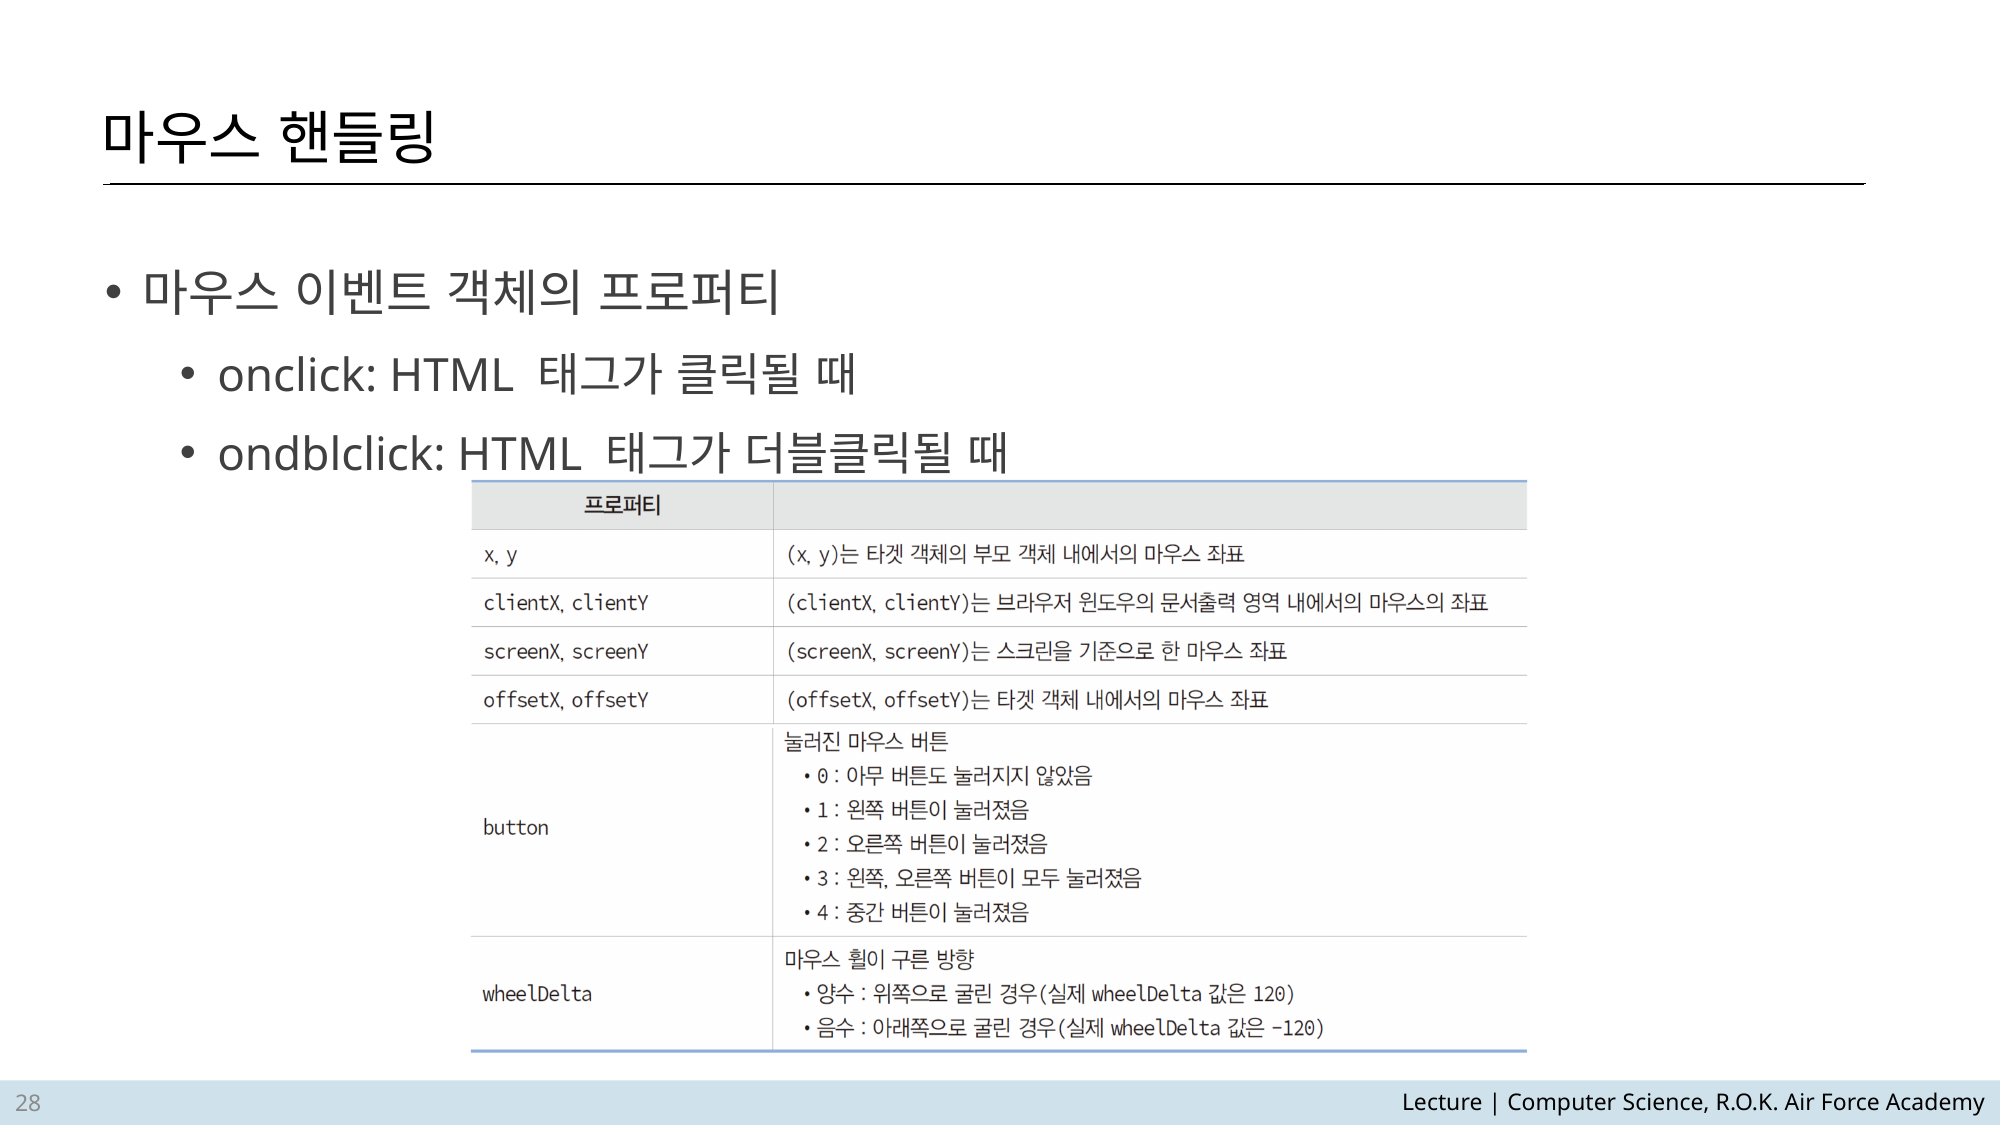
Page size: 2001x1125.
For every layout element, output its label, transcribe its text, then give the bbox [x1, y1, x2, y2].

slide_number 28 [0, 1086, 114, 1123]
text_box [469, 478, 1531, 1058]
list 마우스 이벤트 객체의 프로퍼티 onclick: HTML 태그가 클릭될 때 ondblclick: HTML 태그가 더블클릭될 때 [89, 238, 1863, 1014]
list 마우스 핸들링 [90, 109, 1862, 172]
